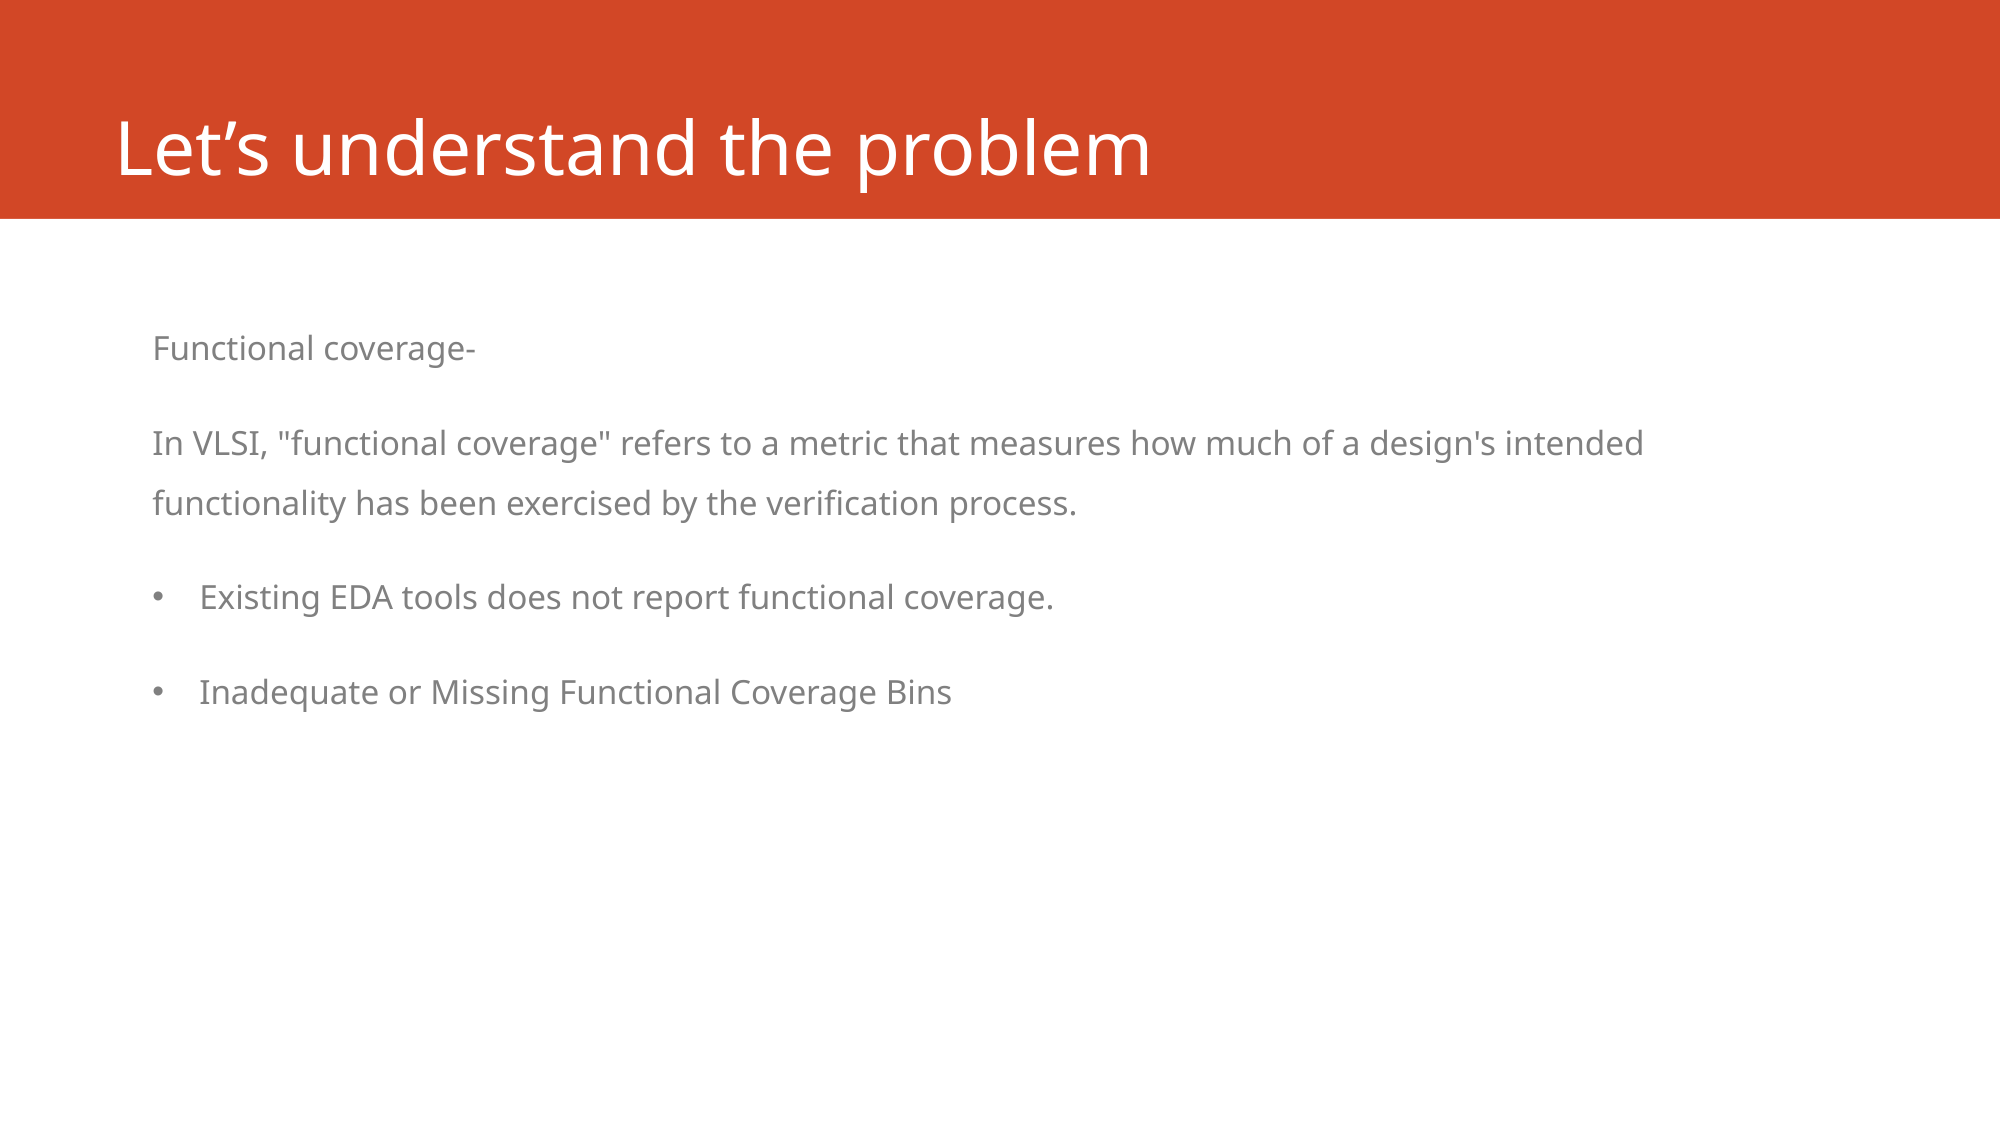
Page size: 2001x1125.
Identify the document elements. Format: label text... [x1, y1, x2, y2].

list Functional coverage- In VLSI, "functional coverage" refers to a metric that measures how much of a design's intended functionality has been exercised by the verification process. Existing EDA tools does not report functional coverage. Inadequate or Missing Functional Coverage Bins [137, 299, 1829, 1014]
title Let’s understand the problem [99, 0, 1863, 199]
